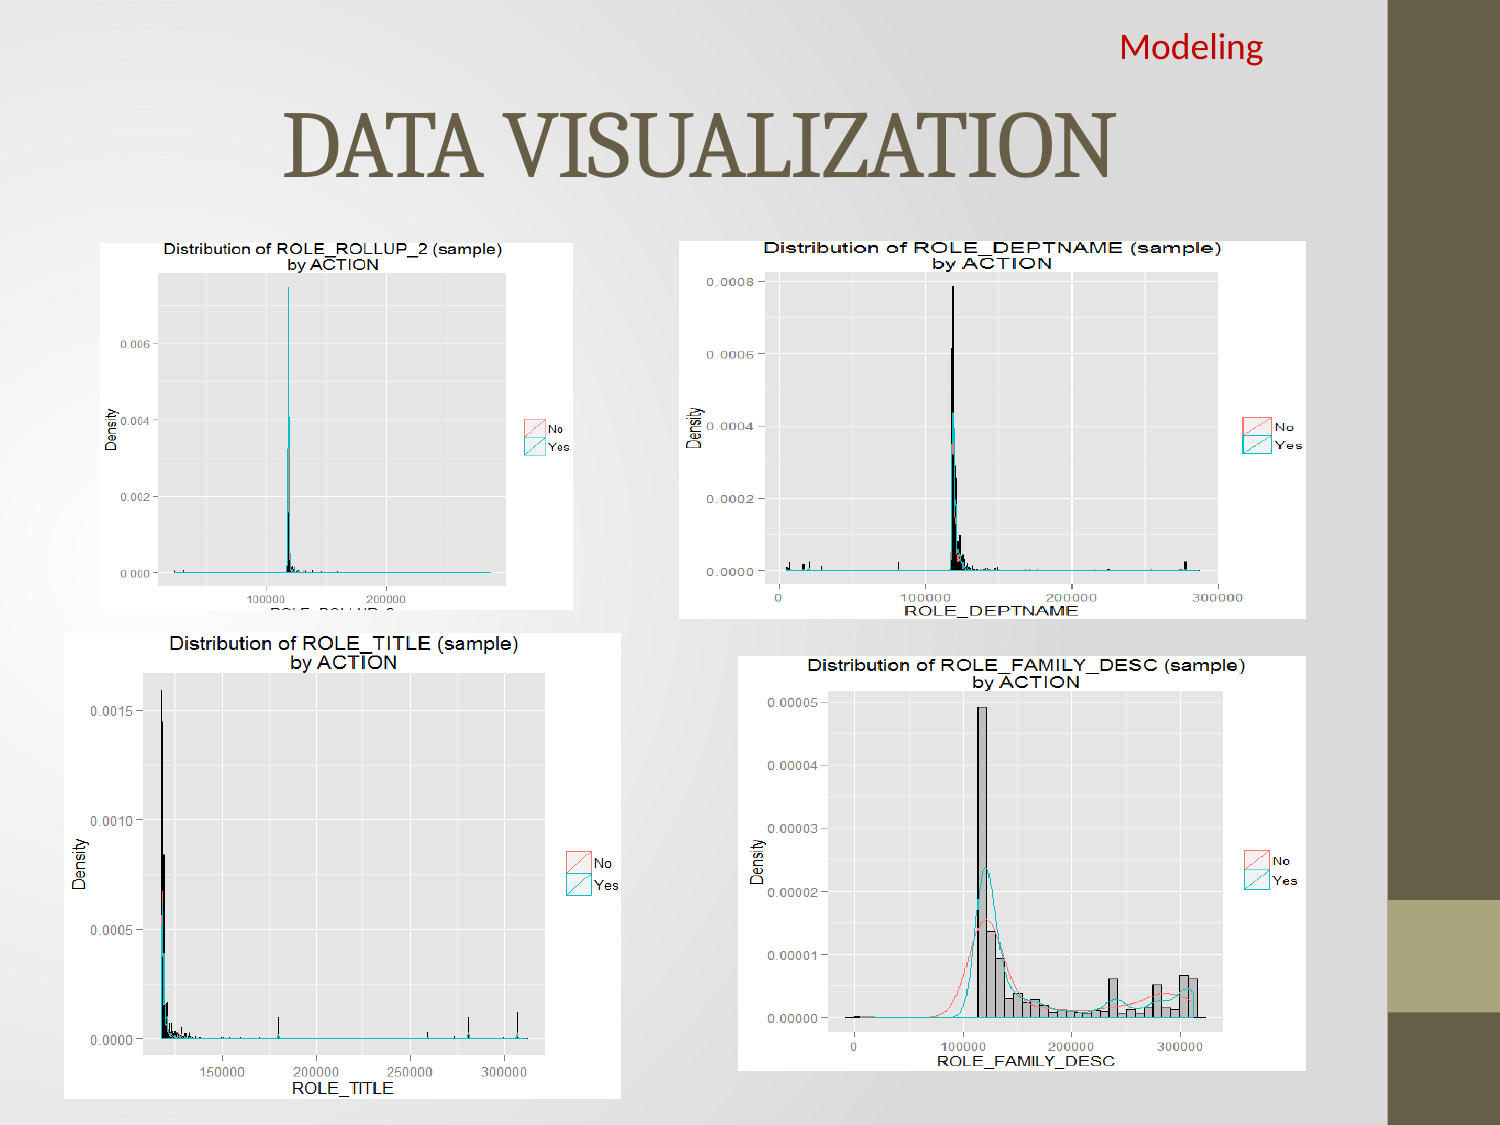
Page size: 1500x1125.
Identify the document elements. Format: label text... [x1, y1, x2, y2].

picture [737, 656, 1306, 1071]
text_box Modeling [1104, 14, 1388, 75]
picture [64, 632, 621, 1100]
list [99, 242, 574, 610]
title DATA VISUALIZATION [75, 45, 1325, 233]
picture [678, 240, 1306, 620]
